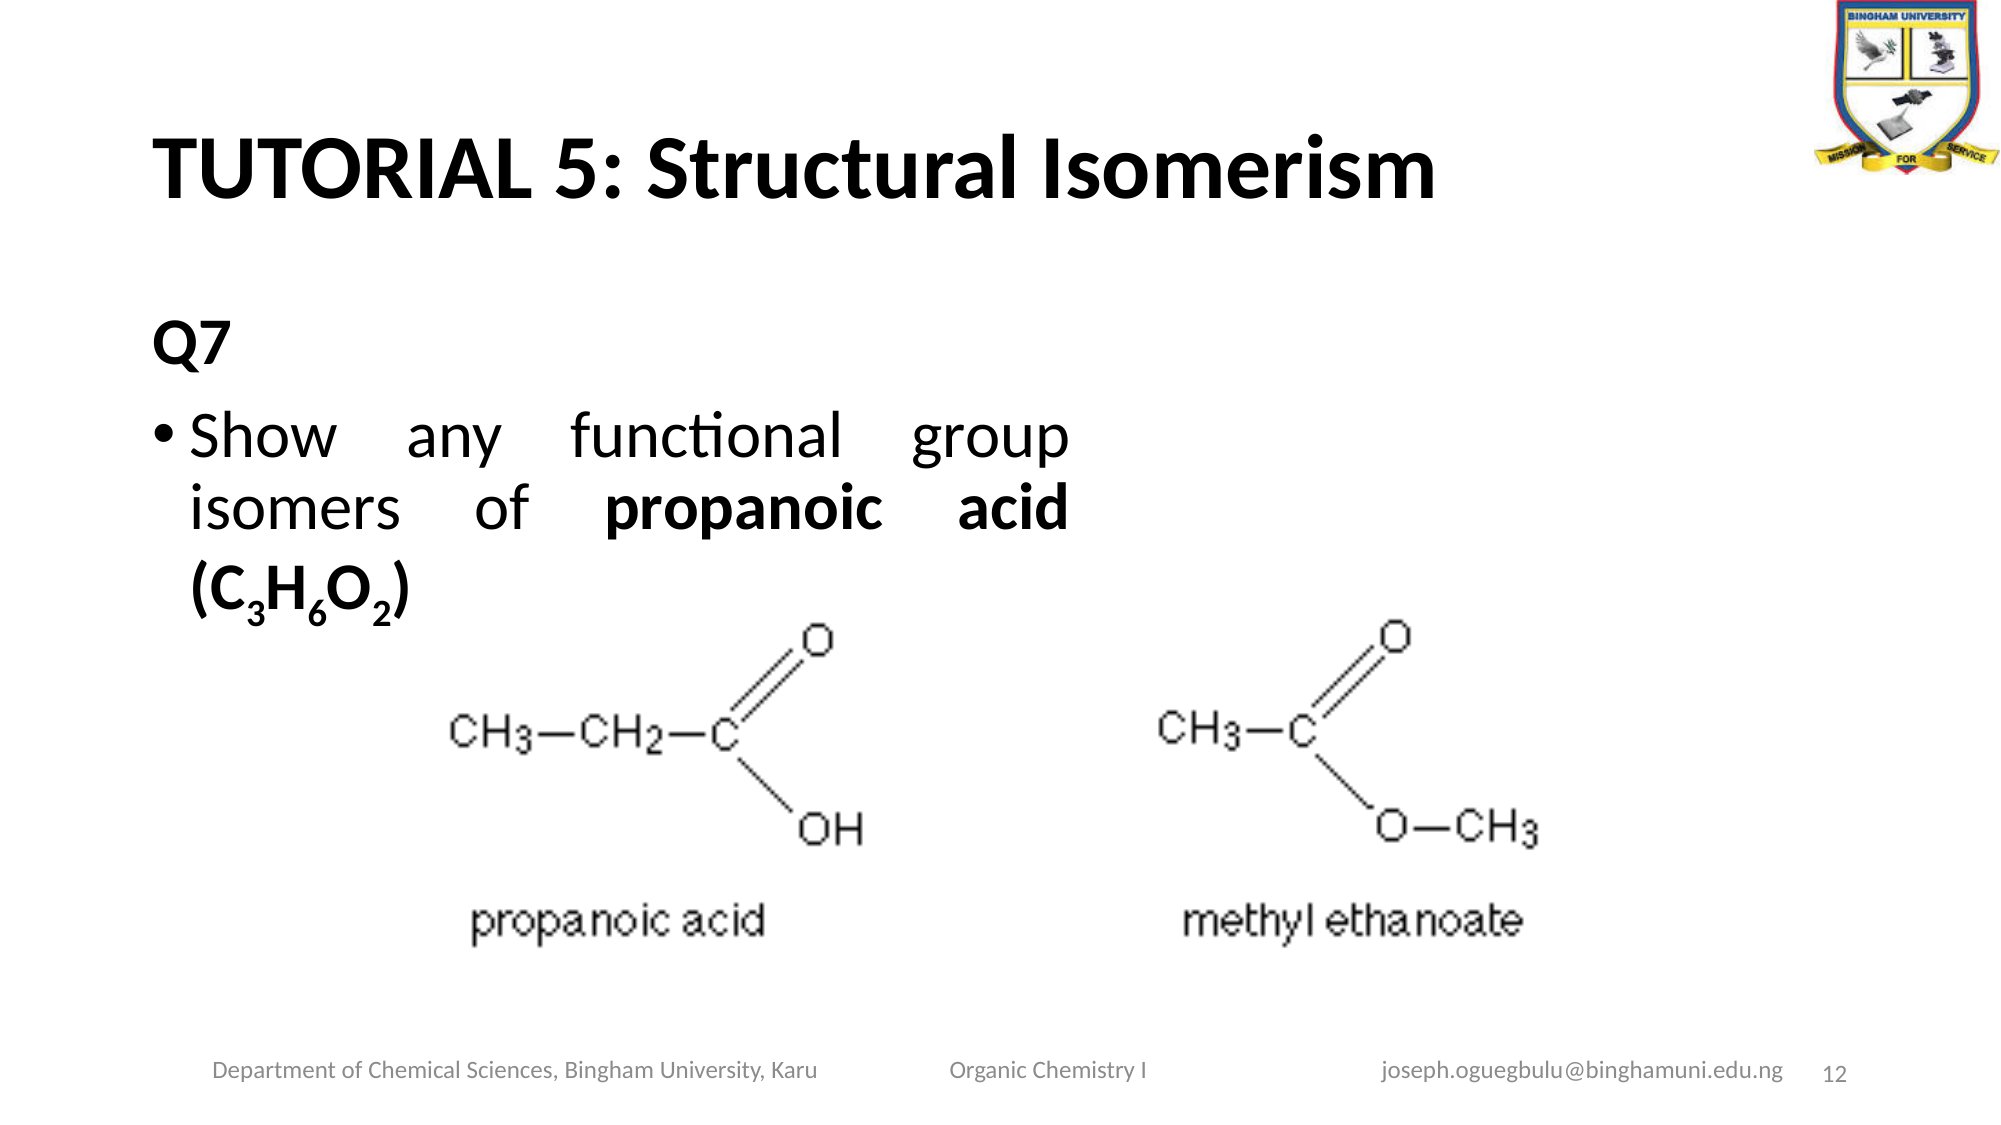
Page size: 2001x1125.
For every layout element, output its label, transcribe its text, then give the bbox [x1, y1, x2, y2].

picture [445, 614, 1553, 959]
picture [1814, 0, 2000, 175]
list Q7 Show any functional group isomers of propanoic acid (C3H6O2) [137, 299, 1087, 1014]
footer Department of Chemical Sciences, Bingham University, Karu Organic Chemistry I joseph.oguegbulu@binghamuni.edu.ng [137, 1035, 1863, 1103]
title TUTORIAL 5: Structural Isomerism [137, 59, 1863, 278]
